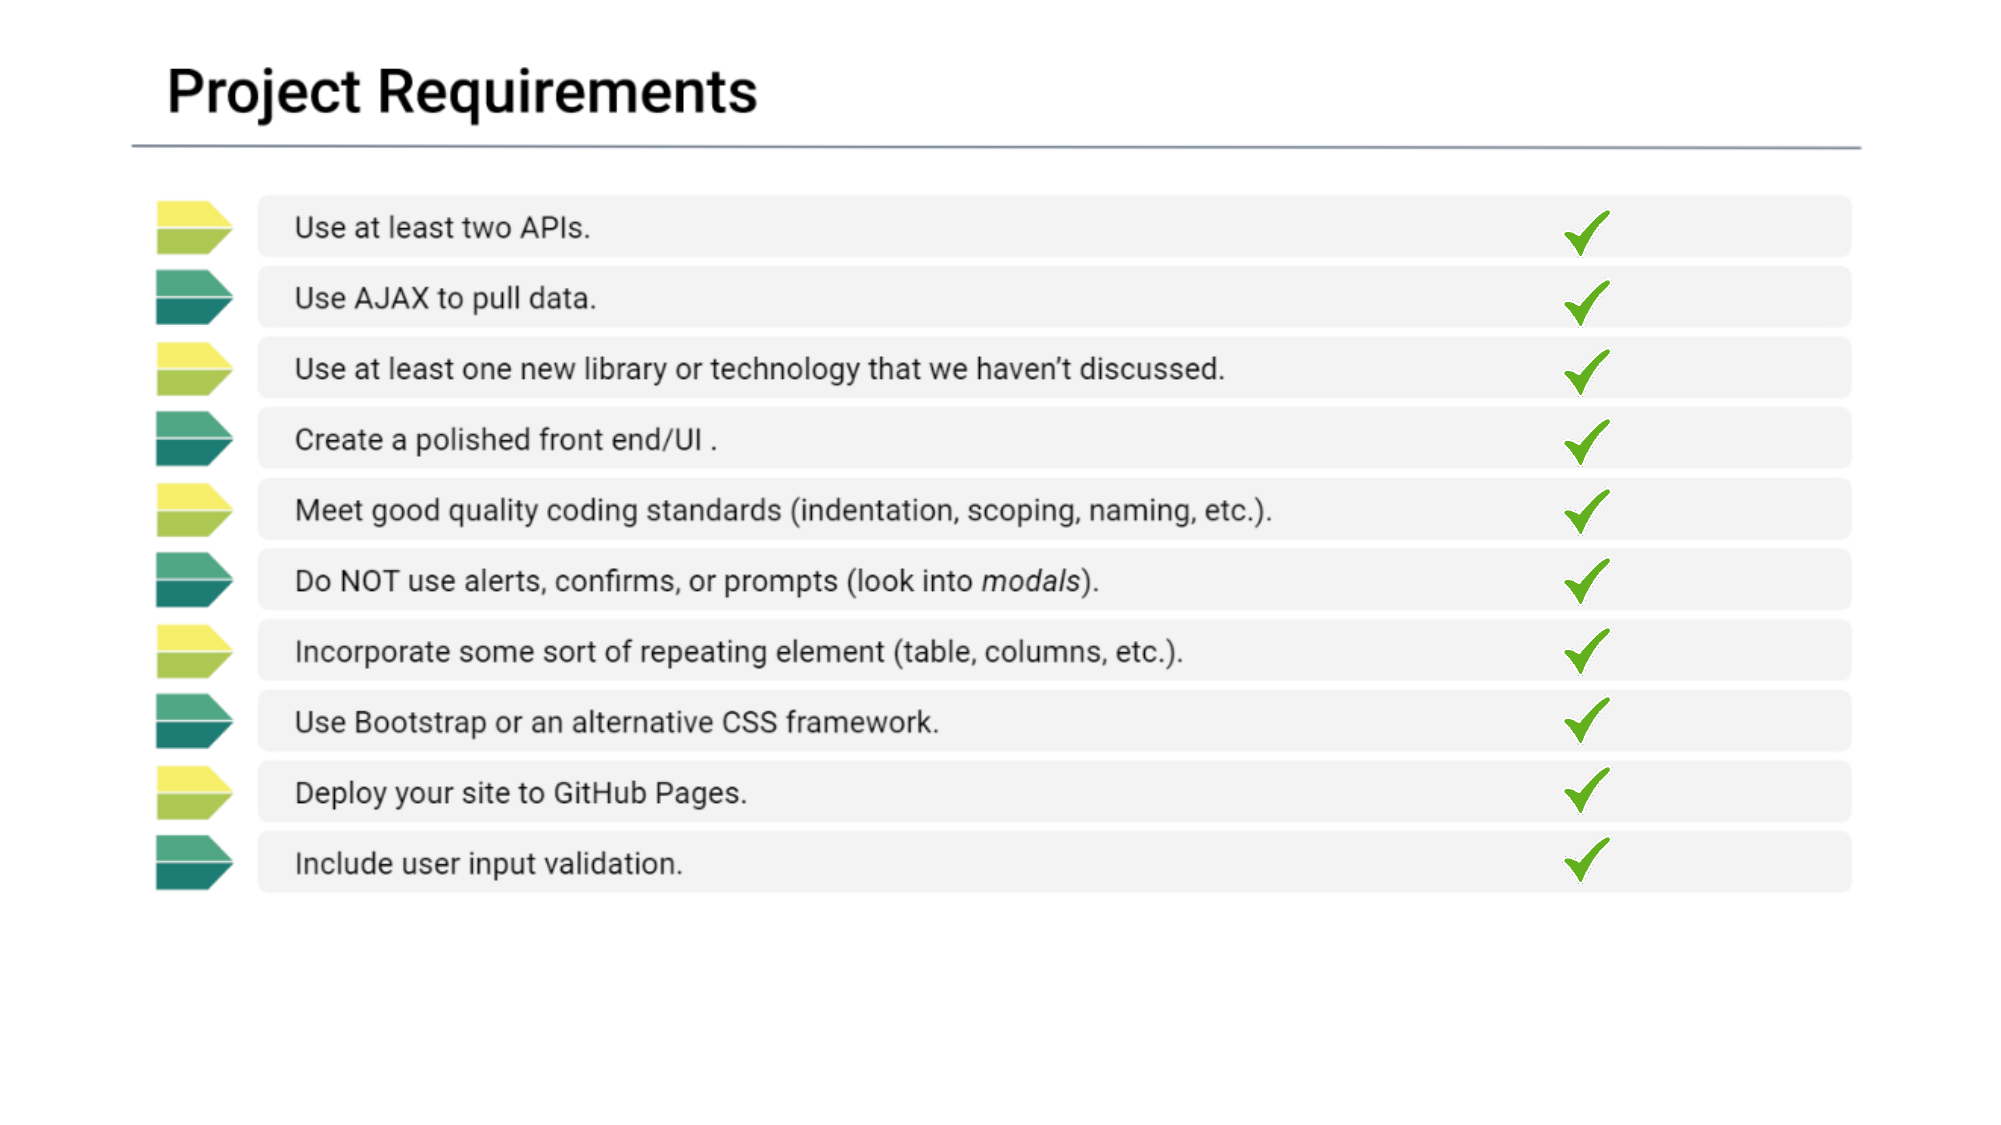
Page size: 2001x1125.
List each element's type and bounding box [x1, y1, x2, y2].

picture [1562, 417, 1612, 467]
picture [1562, 765, 1612, 815]
list [87, 25, 1906, 990]
picture [1562, 278, 1612, 328]
picture [1562, 695, 1612, 745]
picture [1562, 556, 1612, 606]
picture [1562, 347, 1612, 397]
picture [1562, 626, 1612, 676]
picture [1562, 835, 1612, 884]
picture [1562, 208, 1612, 258]
picture [1562, 487, 1612, 536]
